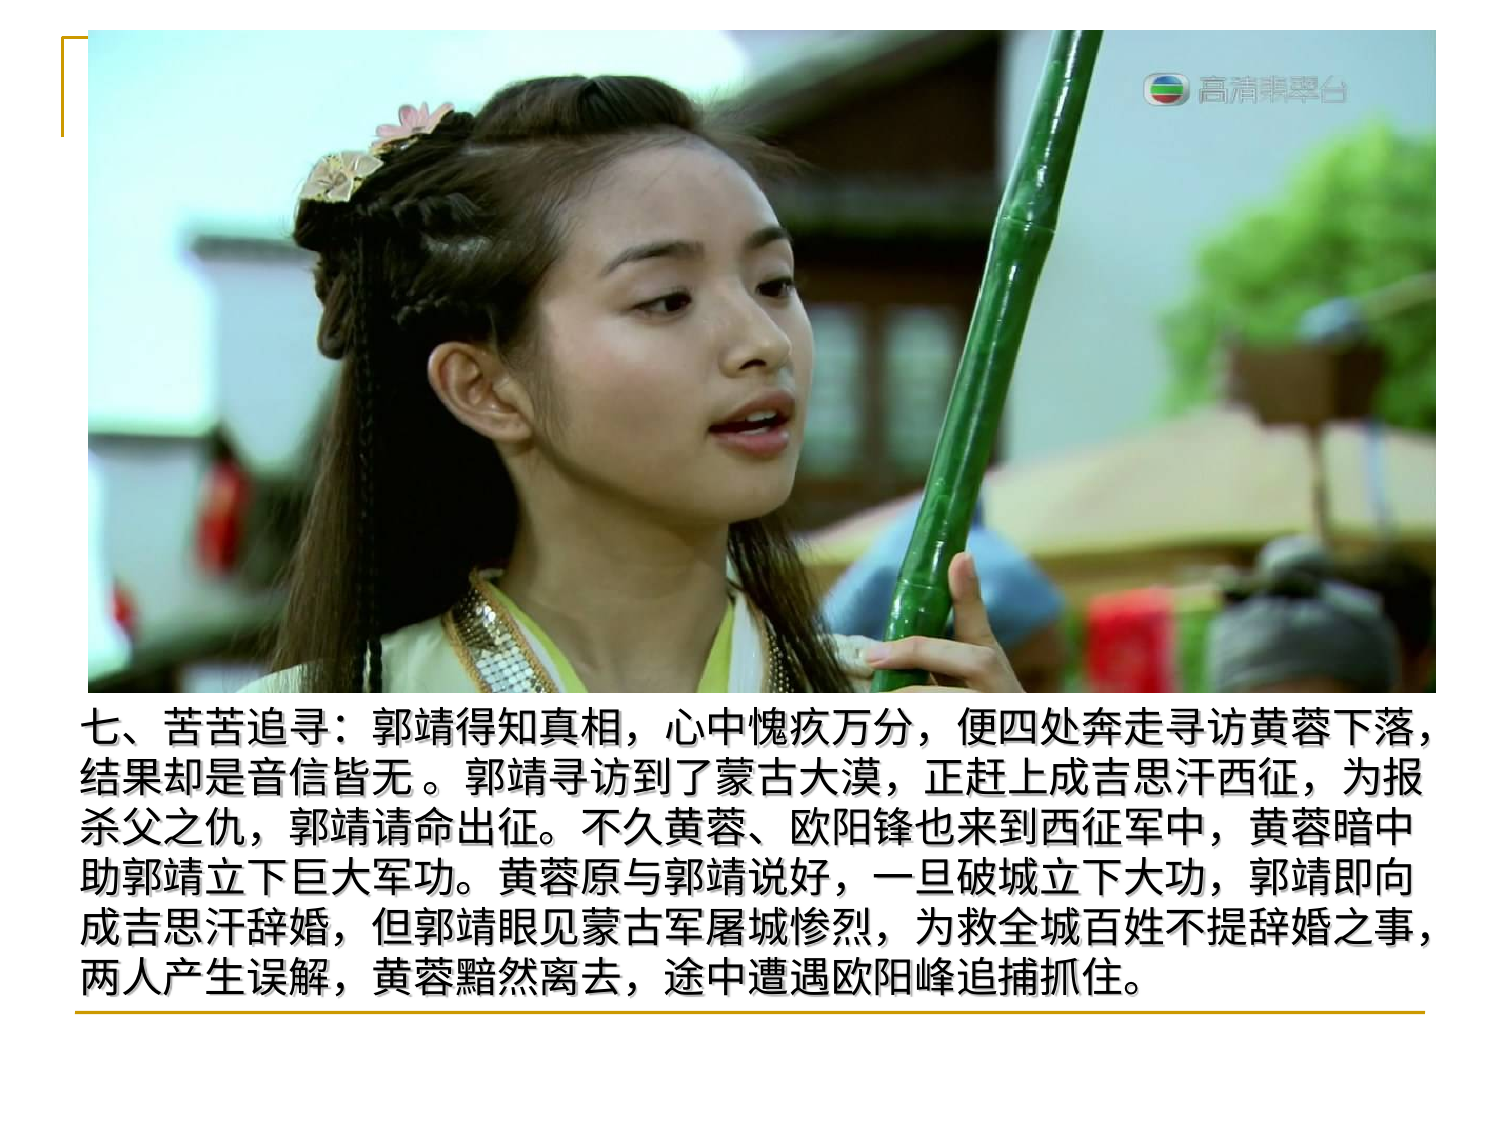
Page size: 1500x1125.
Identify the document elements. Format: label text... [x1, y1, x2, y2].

picture [88, 30, 1436, 693]
text_box 七、苦苦追寻：郭靖得知真相，心中愧疚万分，便四处奔走寻访黄蓉下落，结果却是音信皆无 。郭靖寻访到了蒙古大漠，正赶上成吉思汗西征，为报杀父之仇，郭靖请命出征。不久黄蓉、欧阳锋也来到西征军中，黄蓉暗中助郭靖立下巨大军功。黄蓉原与郭靖说好，一旦破城立下大功，郭靖即向成吉思汗辞婚，但郭靖眼见蒙古军屠城惨烈，为救全城百姓不提辞婚之事，两人产生误解，黄蓉黯然离去，途中遭遇欧阳峰追捕抓住。 [64, 693, 1447, 1009]
